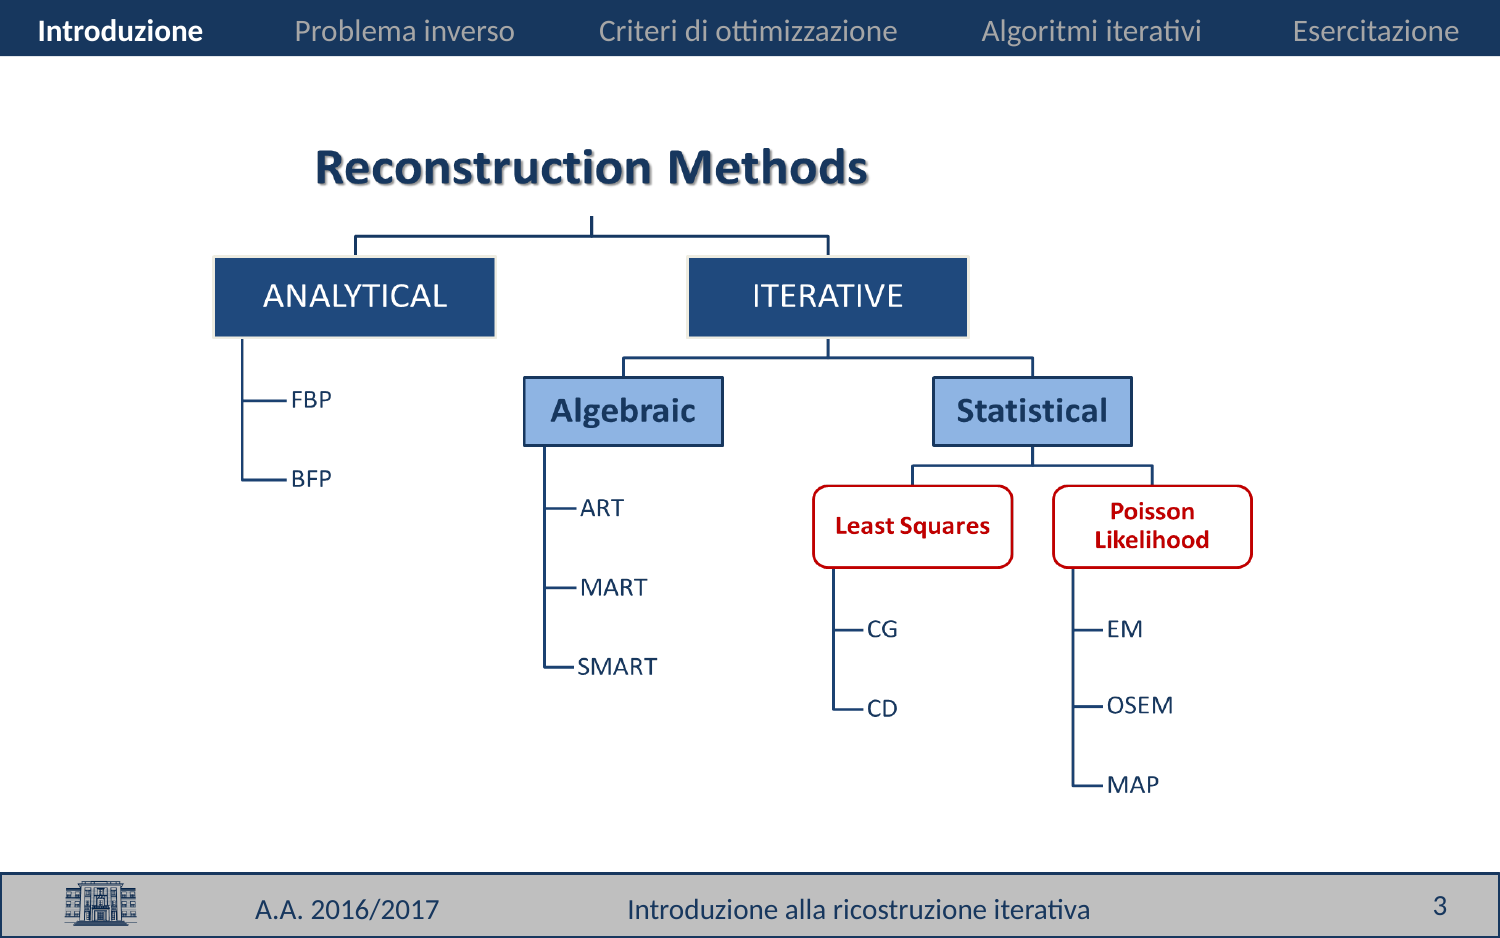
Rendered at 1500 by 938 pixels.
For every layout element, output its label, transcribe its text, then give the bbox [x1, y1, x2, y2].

picture [212, 72, 1301, 854]
text_box A.A. 2016/2017 [240, 882, 528, 933]
text_box Introduzione Problema inverso Criteri di ottimizzazione Algoritmi iterativi Esercitazione [0, 3, 1500, 56]
text_box Introduzione alla ricostruzione iterativa [612, 882, 1263, 933]
slide_number 3 [1299, 878, 1463, 929]
picture [62, 879, 138, 928]
text_box [0, 872, 1500, 938]
